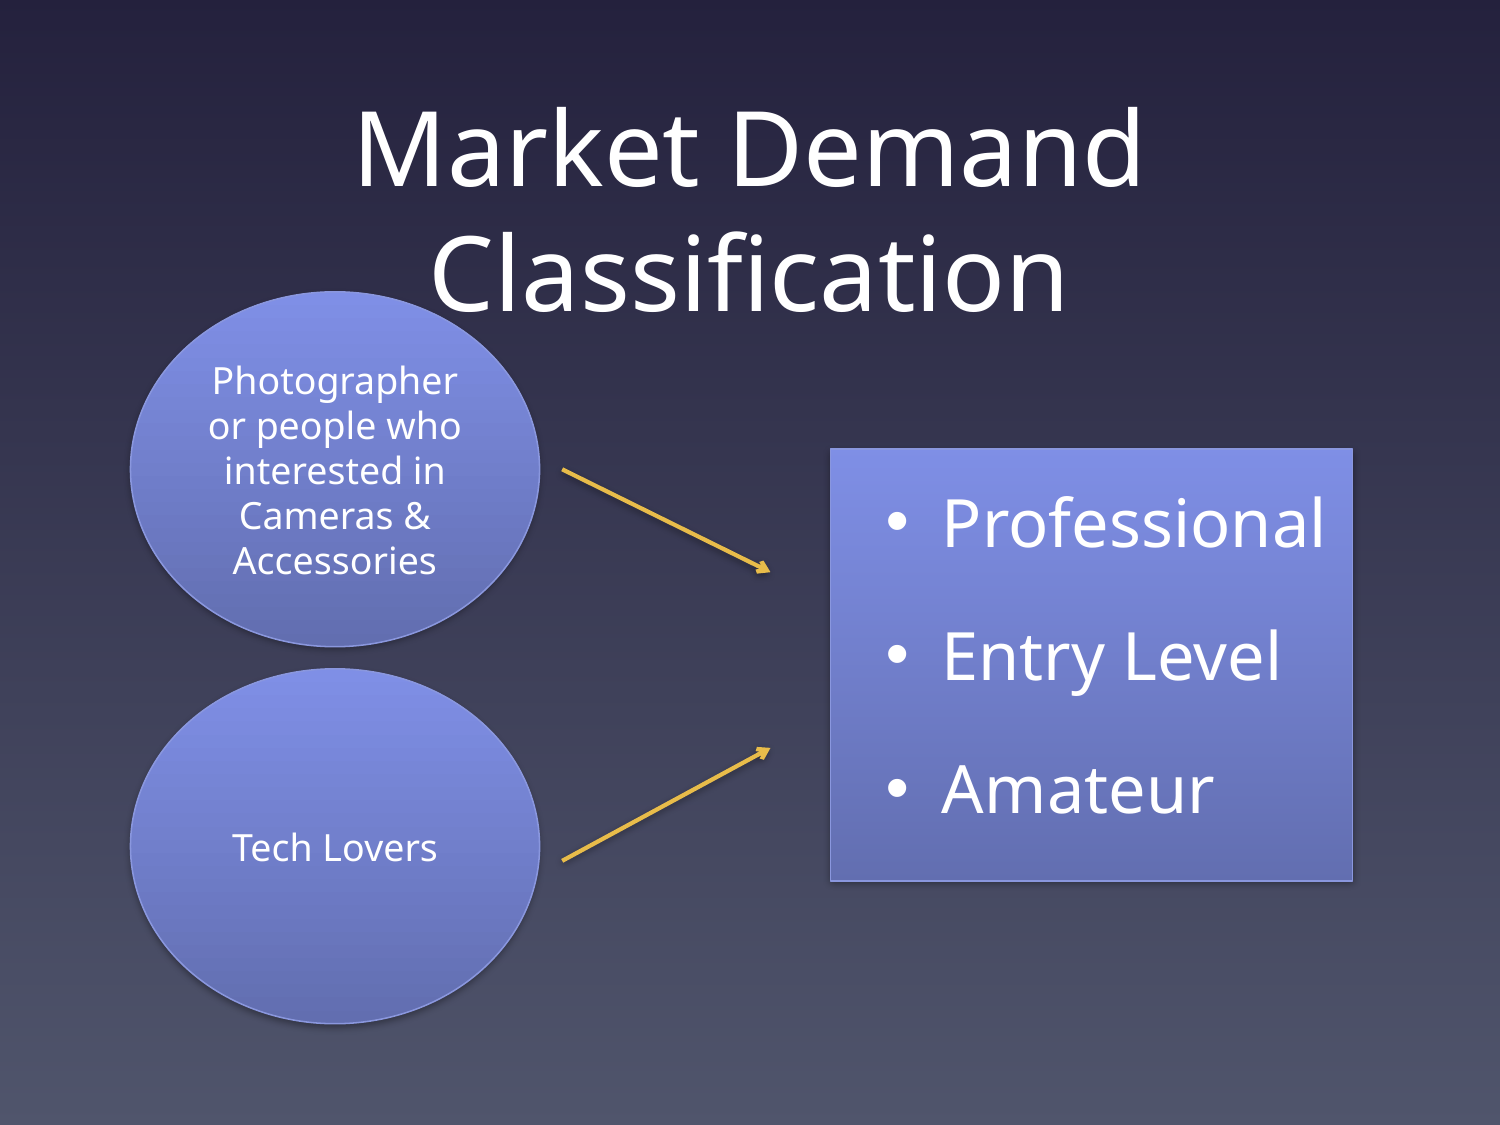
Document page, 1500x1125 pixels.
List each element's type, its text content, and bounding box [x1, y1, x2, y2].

text_box [830, 448, 870, 882]
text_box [561, 468, 771, 573]
text_box Tech Lovers [129, 668, 541, 1025]
text_box Photographer or people who interested in Cameras & Accessories [129, 291, 541, 648]
title Market Demand Classification [75, 75, 1425, 263]
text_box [561, 747, 771, 861]
list Professional Entry Level Amateur [870, 262, 1406, 1005]
